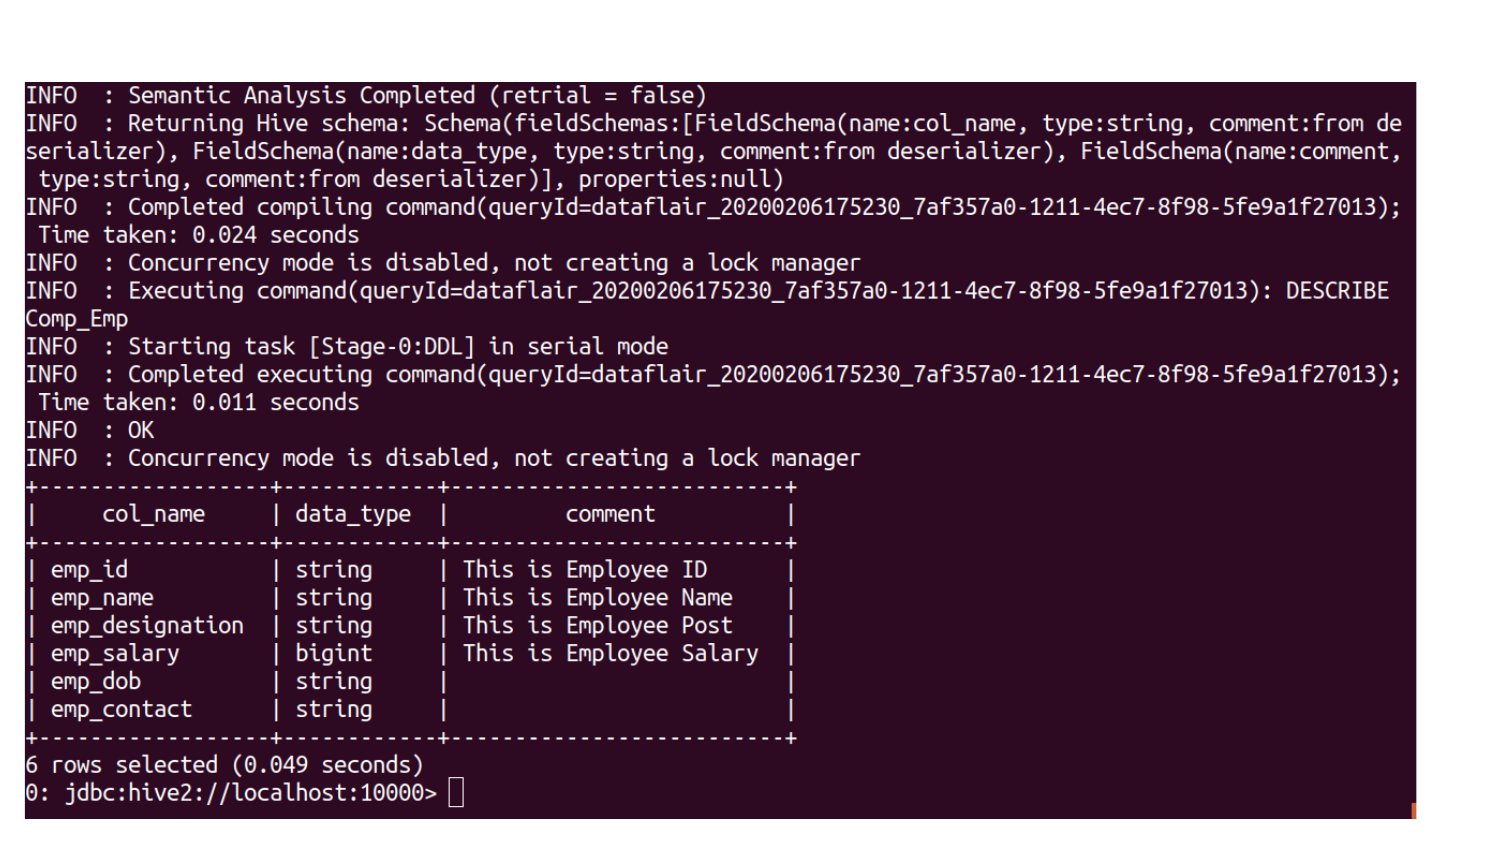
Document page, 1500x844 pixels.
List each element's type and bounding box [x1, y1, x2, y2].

picture [24, 82, 1417, 819]
